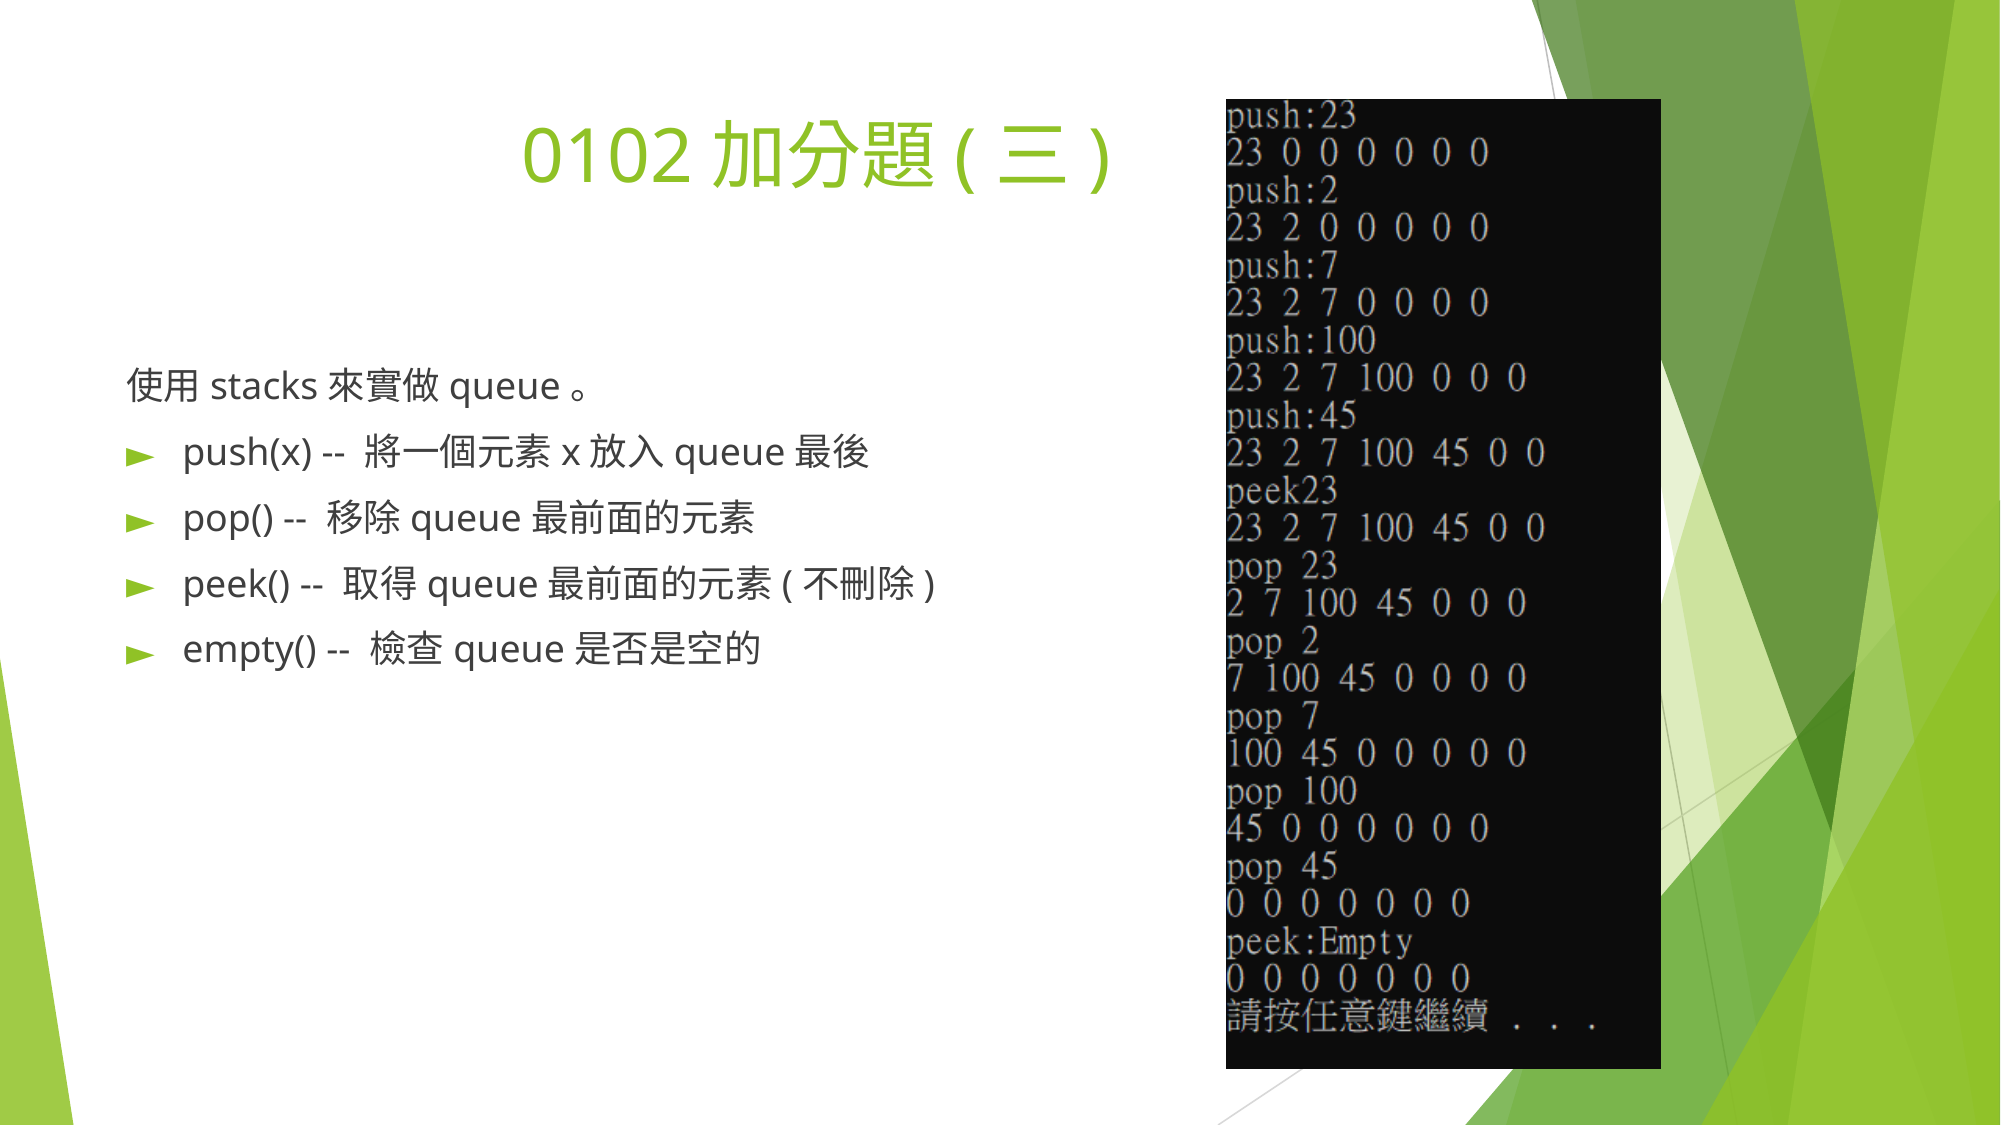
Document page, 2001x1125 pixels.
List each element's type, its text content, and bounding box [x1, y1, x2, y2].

list 使用stacks來實做queue。 push(x) -- 將一個元素x放入queue最後 pop() -- 移除queue最前面的元素 peek() -- 取得queue最前面的元素(不刪除) empty() -- 檢查queue是否是空的 [111, 354, 1220, 992]
picture [1225, 99, 1661, 1069]
title 0102加分題(三) [111, 99, 1224, 317]
